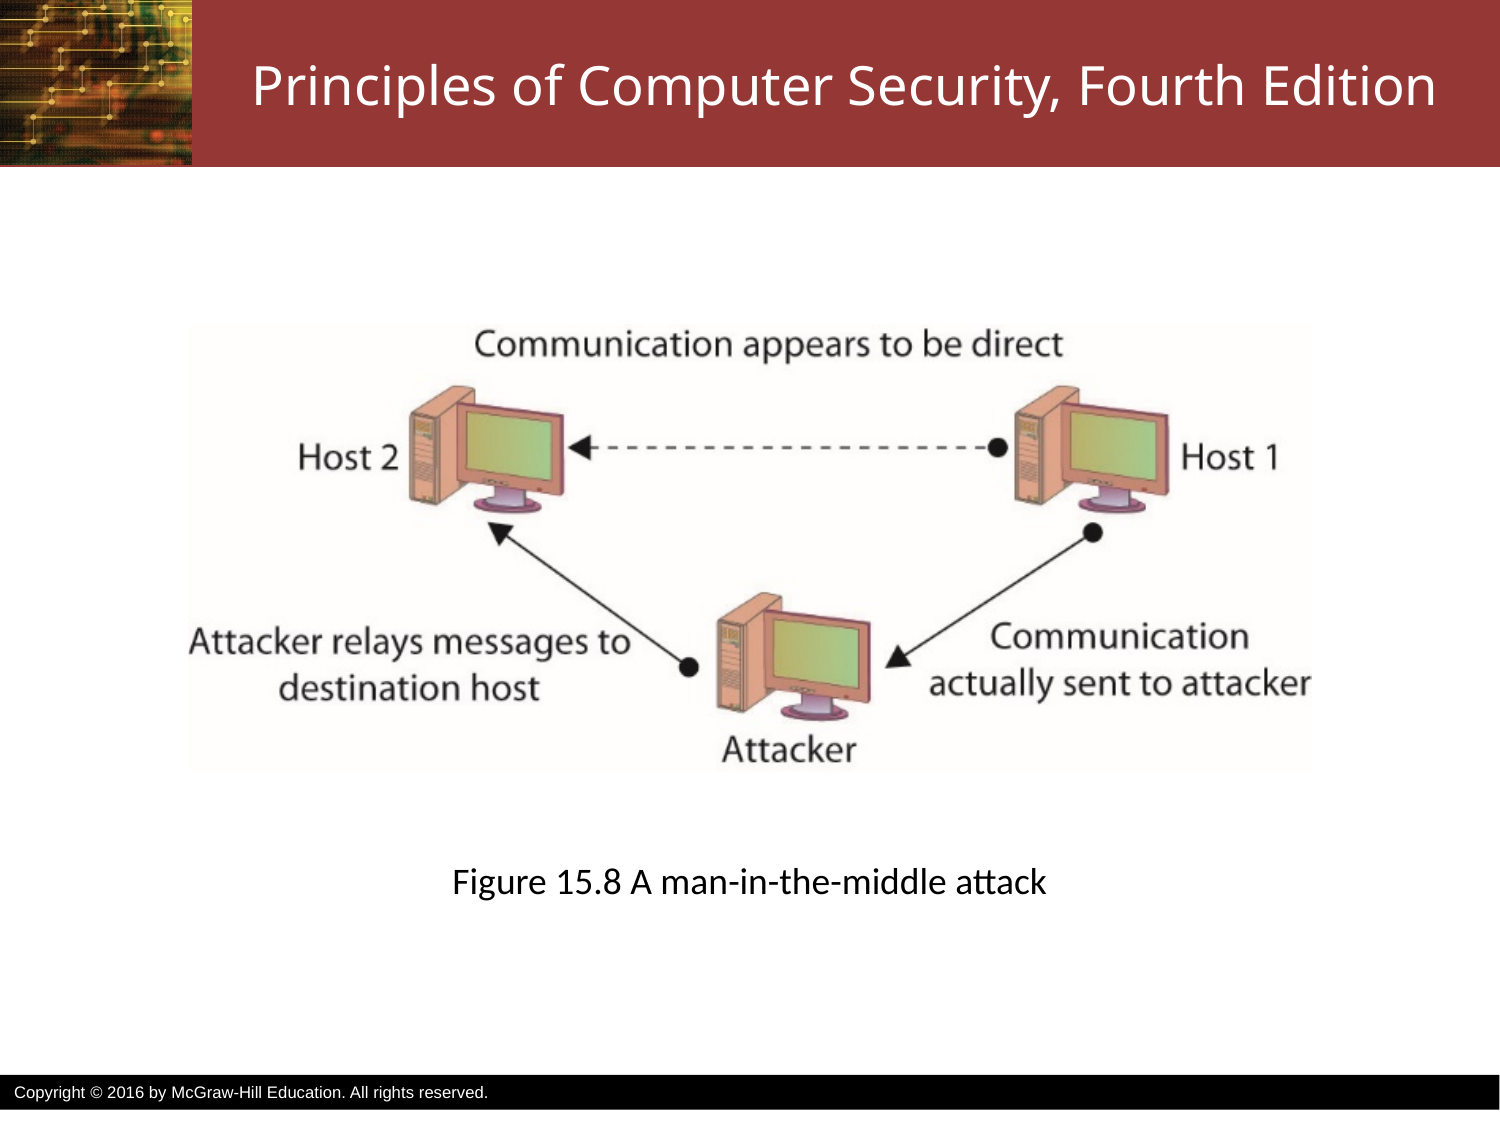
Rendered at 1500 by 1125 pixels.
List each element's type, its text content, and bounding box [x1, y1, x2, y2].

picture [0, 0, 192, 165]
list Figure 15.8 A man-in-the-middle attack [99, 849, 1400, 925]
picture [188, 324, 1312, 772]
